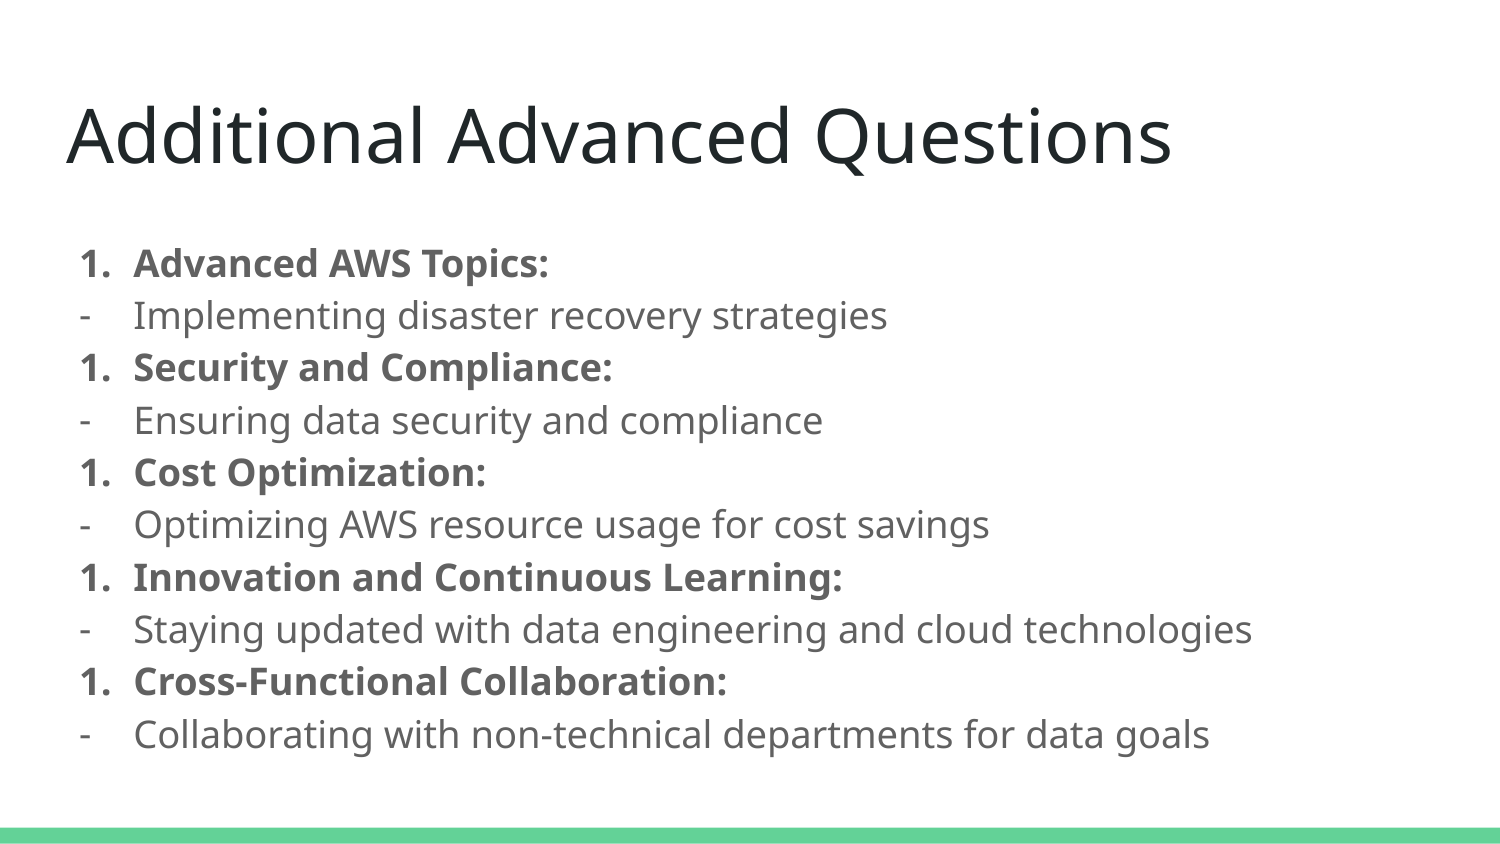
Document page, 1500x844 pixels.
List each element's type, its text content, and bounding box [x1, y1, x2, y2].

title Additional Advanced Questions [51, 72, 1449, 167]
list Advanced AWS Topics: Implementing disaster recovery strategies Security and Compliance: Ensuring data security and compliance Cost Optimization: Optimizing AWS resource usage for cost savings Innovation and Continuous Learning: Staying updated with data engineering and cloud technologies Cross-Functional Collaboration: Collaborating with non-technical departments for data goals [51, 217, 1449, 778]
